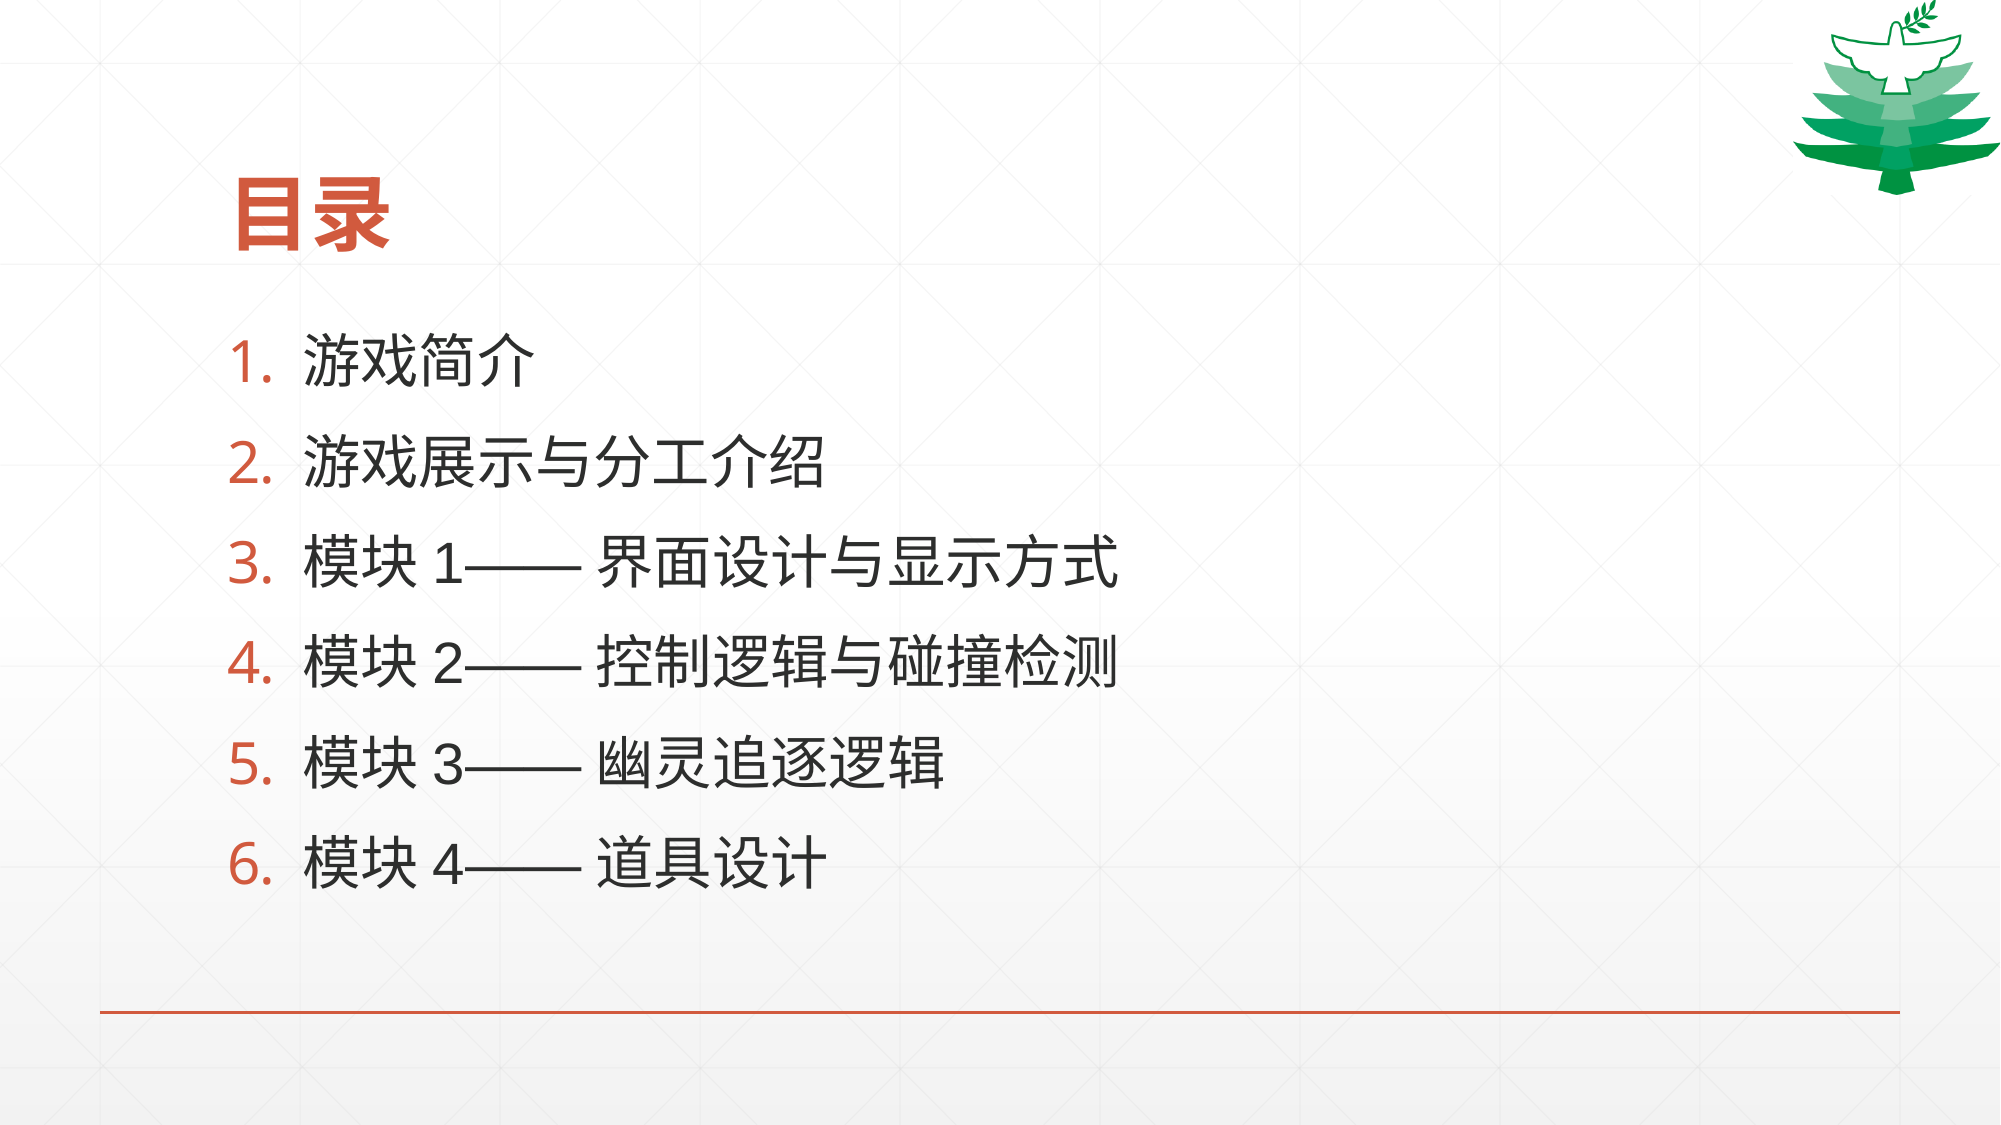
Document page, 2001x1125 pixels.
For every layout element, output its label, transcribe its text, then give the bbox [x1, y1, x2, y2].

title 目录 [212, 82, 1788, 271]
picture [1793, 0, 2001, 195]
list 游戏简介 游戏展示与分工介绍 模块1——界面设计与显示方式 模块2——控制逻辑与碰撞检测 模块3——幽灵追逐逻辑 模块4——道具设计 [212, 324, 1788, 982]
